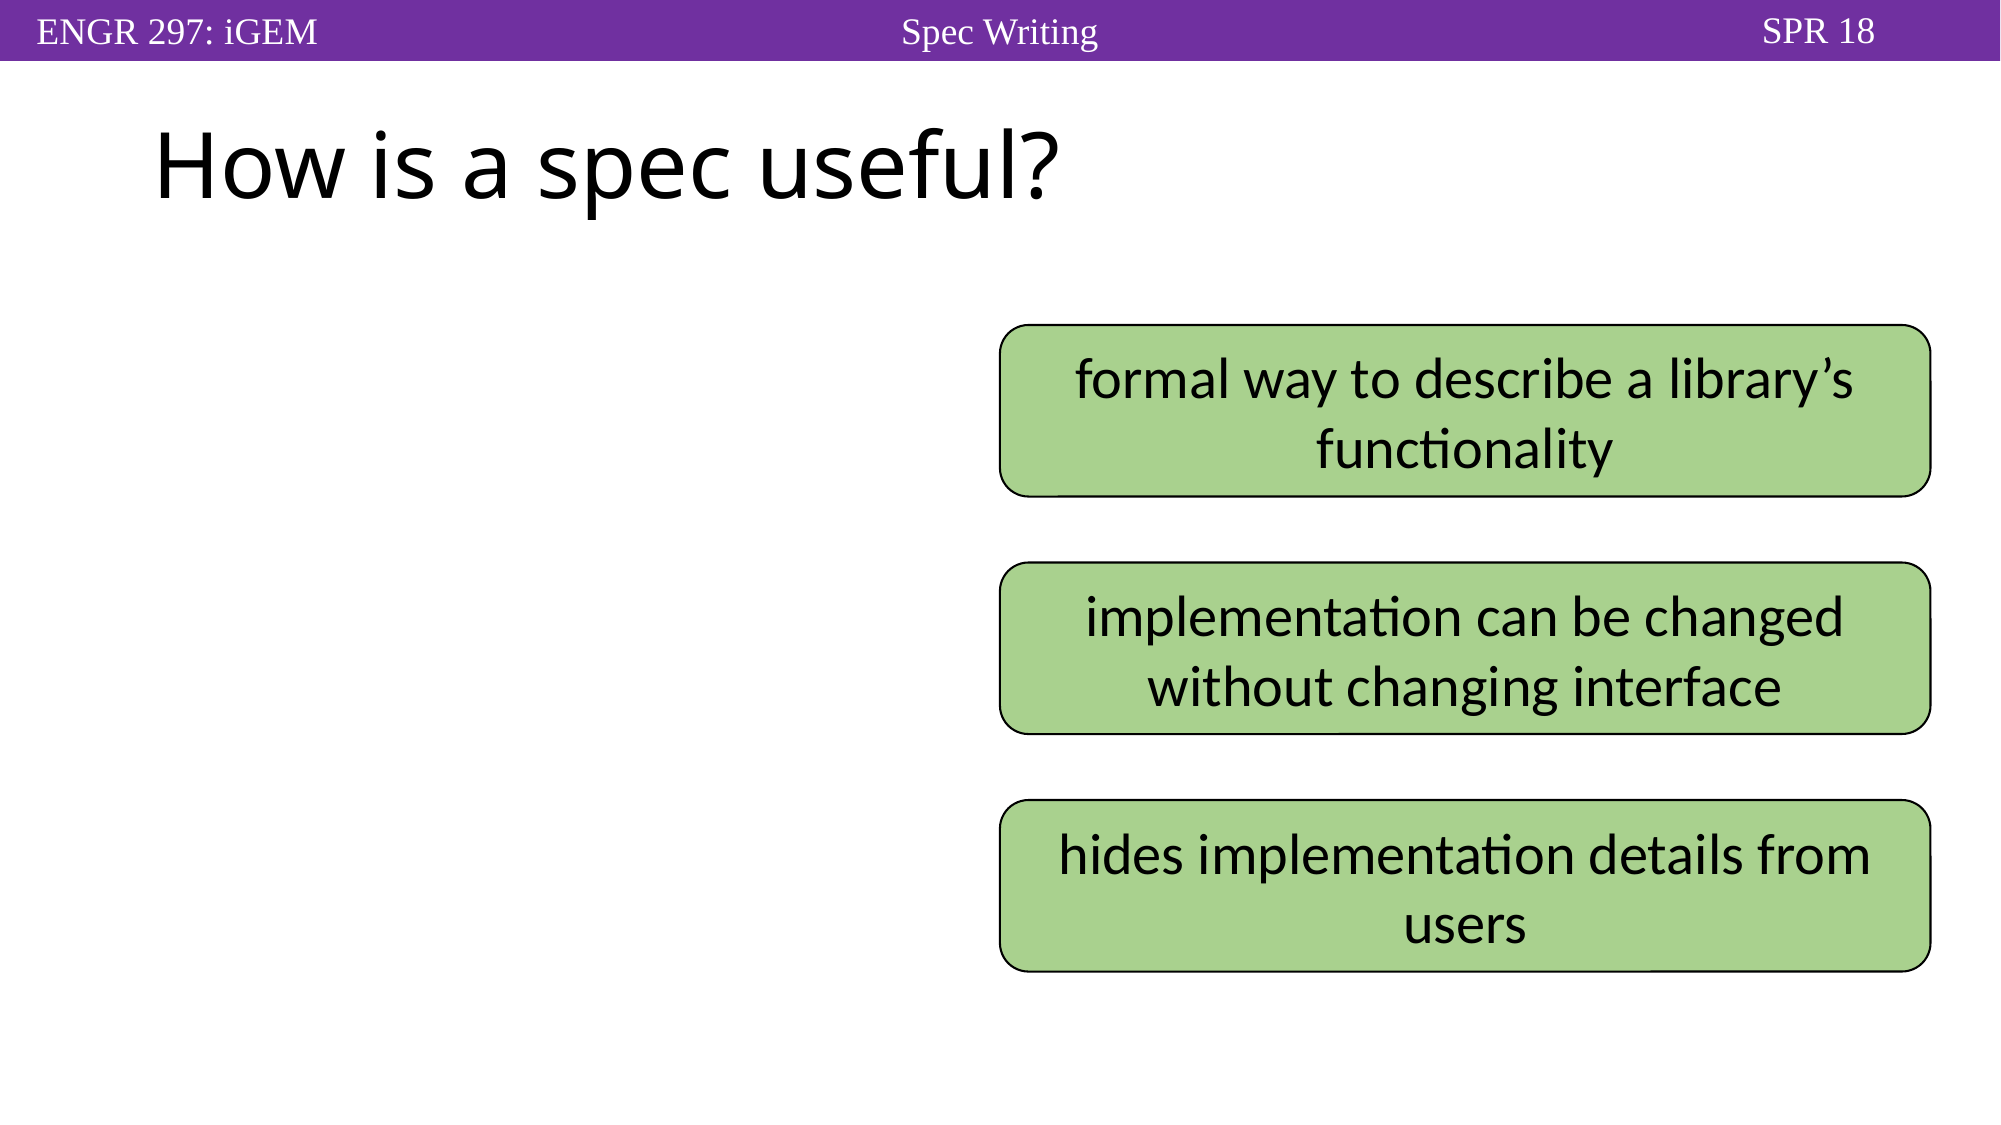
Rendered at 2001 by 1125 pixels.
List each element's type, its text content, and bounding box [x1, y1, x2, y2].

text_box implementation can be changed without changing interface [998, 561, 1932, 736]
text_box hides implementation details from users [998, 798, 1932, 973]
text_box formal way to describe a library’s functionality [998, 323, 1932, 498]
title How is a spec useful? [137, 59, 1863, 278]
